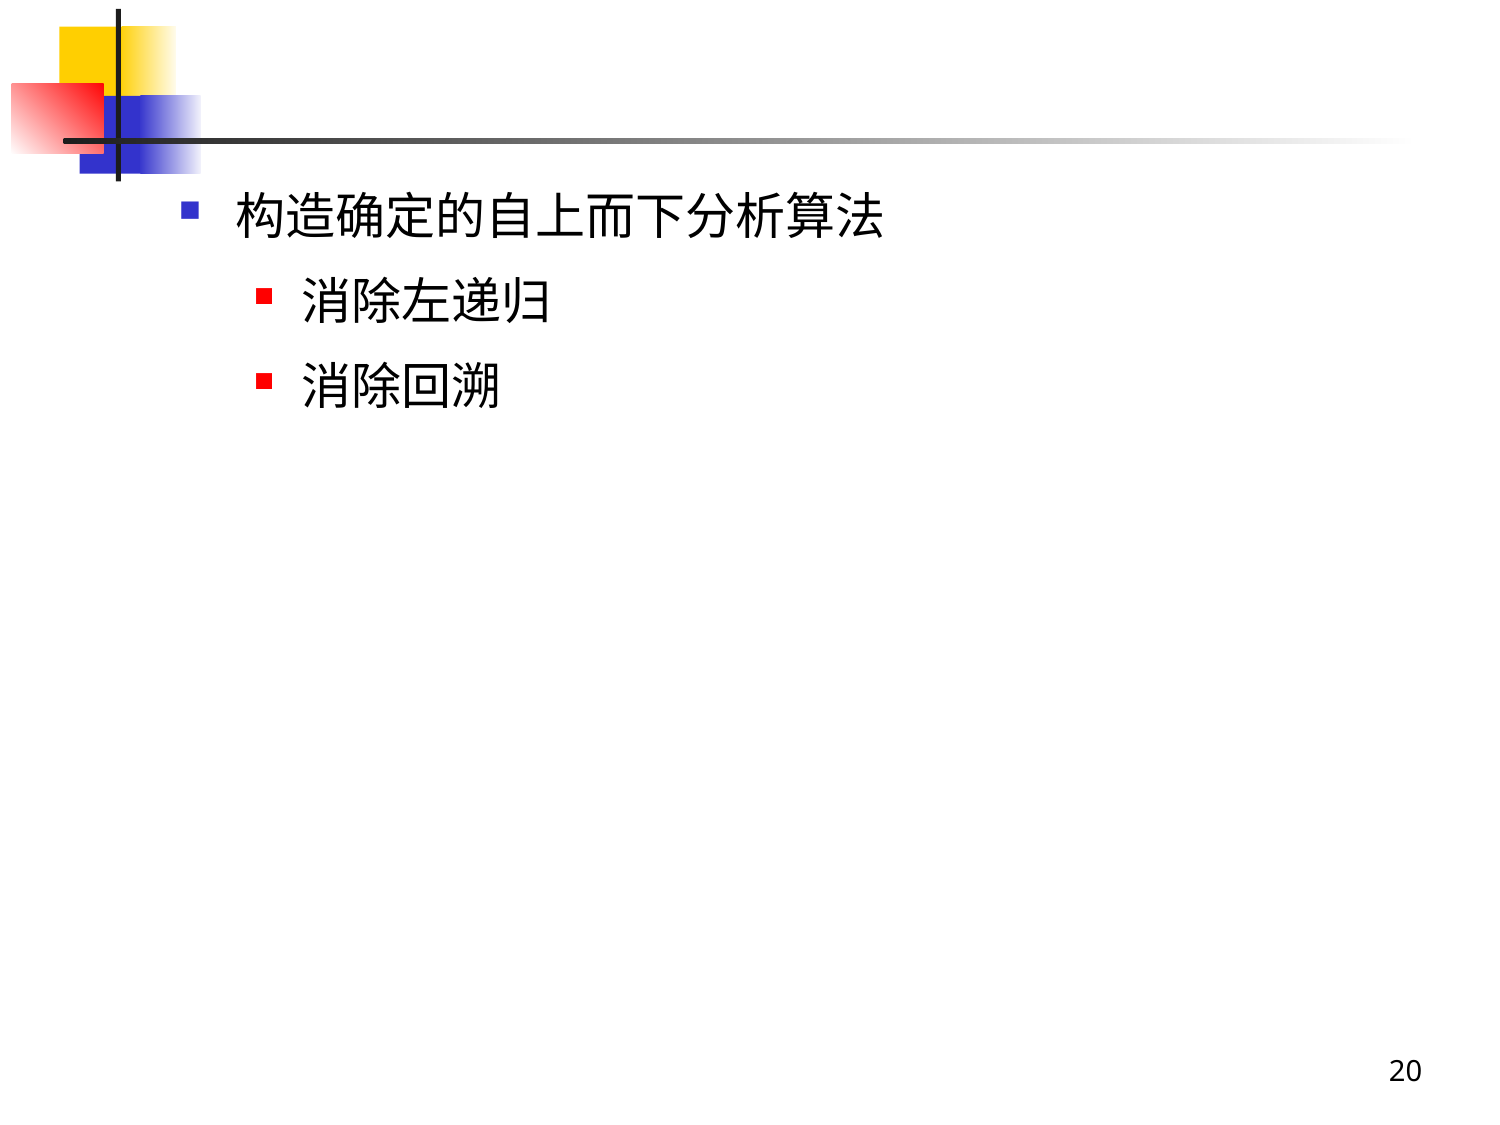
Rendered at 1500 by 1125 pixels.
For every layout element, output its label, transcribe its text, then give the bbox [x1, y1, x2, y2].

list 构造确定的自上而下分析算法 消除左递归 消除回溯 [163, 177, 1440, 1024]
slide_number 20 [1124, 1023, 1438, 1100]
